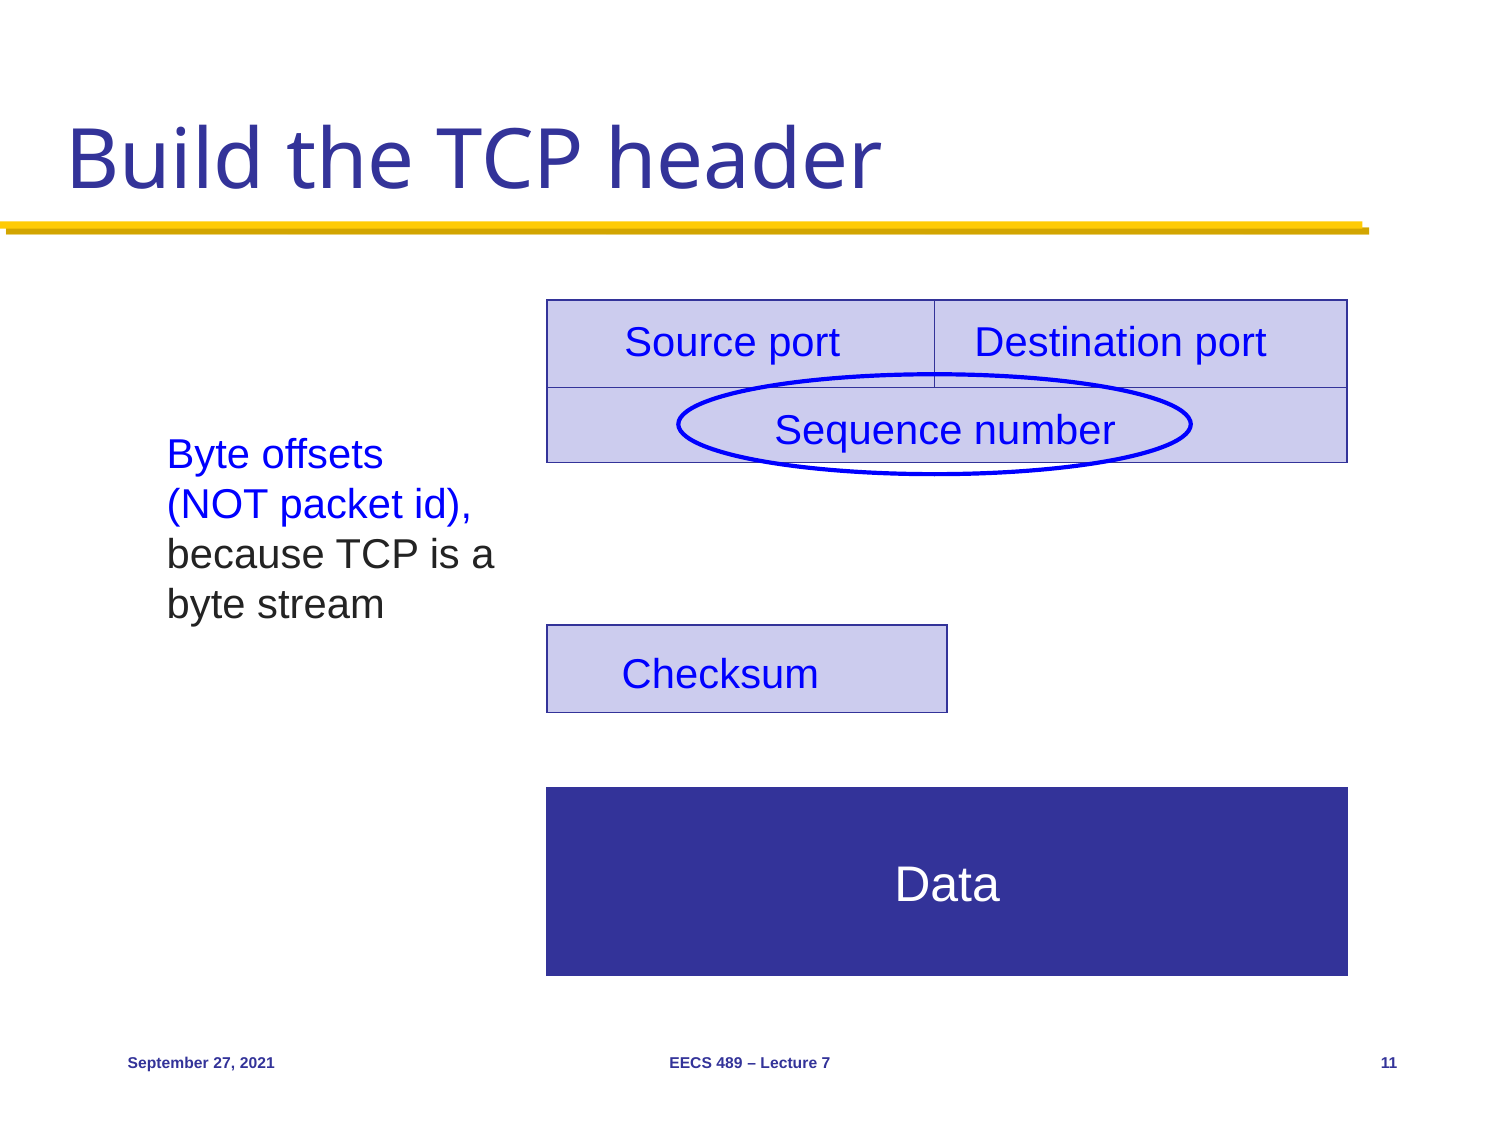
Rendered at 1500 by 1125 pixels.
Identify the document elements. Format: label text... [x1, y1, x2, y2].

text_box Data [547, 787, 1348, 975]
text_box Checksum [606, 639, 835, 705]
title Build the TCP header [49, 24, 1451, 213]
text_box [547, 624, 948, 713]
text_box [547, 387, 766, 463]
text_box [678, 374, 1191, 475]
text_box [934, 299, 1348, 387]
footer EECS 489 – Lecture 7 [512, 1024, 988, 1101]
text_box [1103, 387, 1348, 463]
text_box [547, 299, 934, 387]
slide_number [112, 1024, 426, 1101]
text_box Destination port [959, 307, 1282, 373]
text_box Byte offsets (NOT packet id), because TCP is a byte stream [151, 418, 522, 634]
slide_number 11 [1312, 1024, 1413, 1101]
text_box Source port [609, 307, 856, 373]
